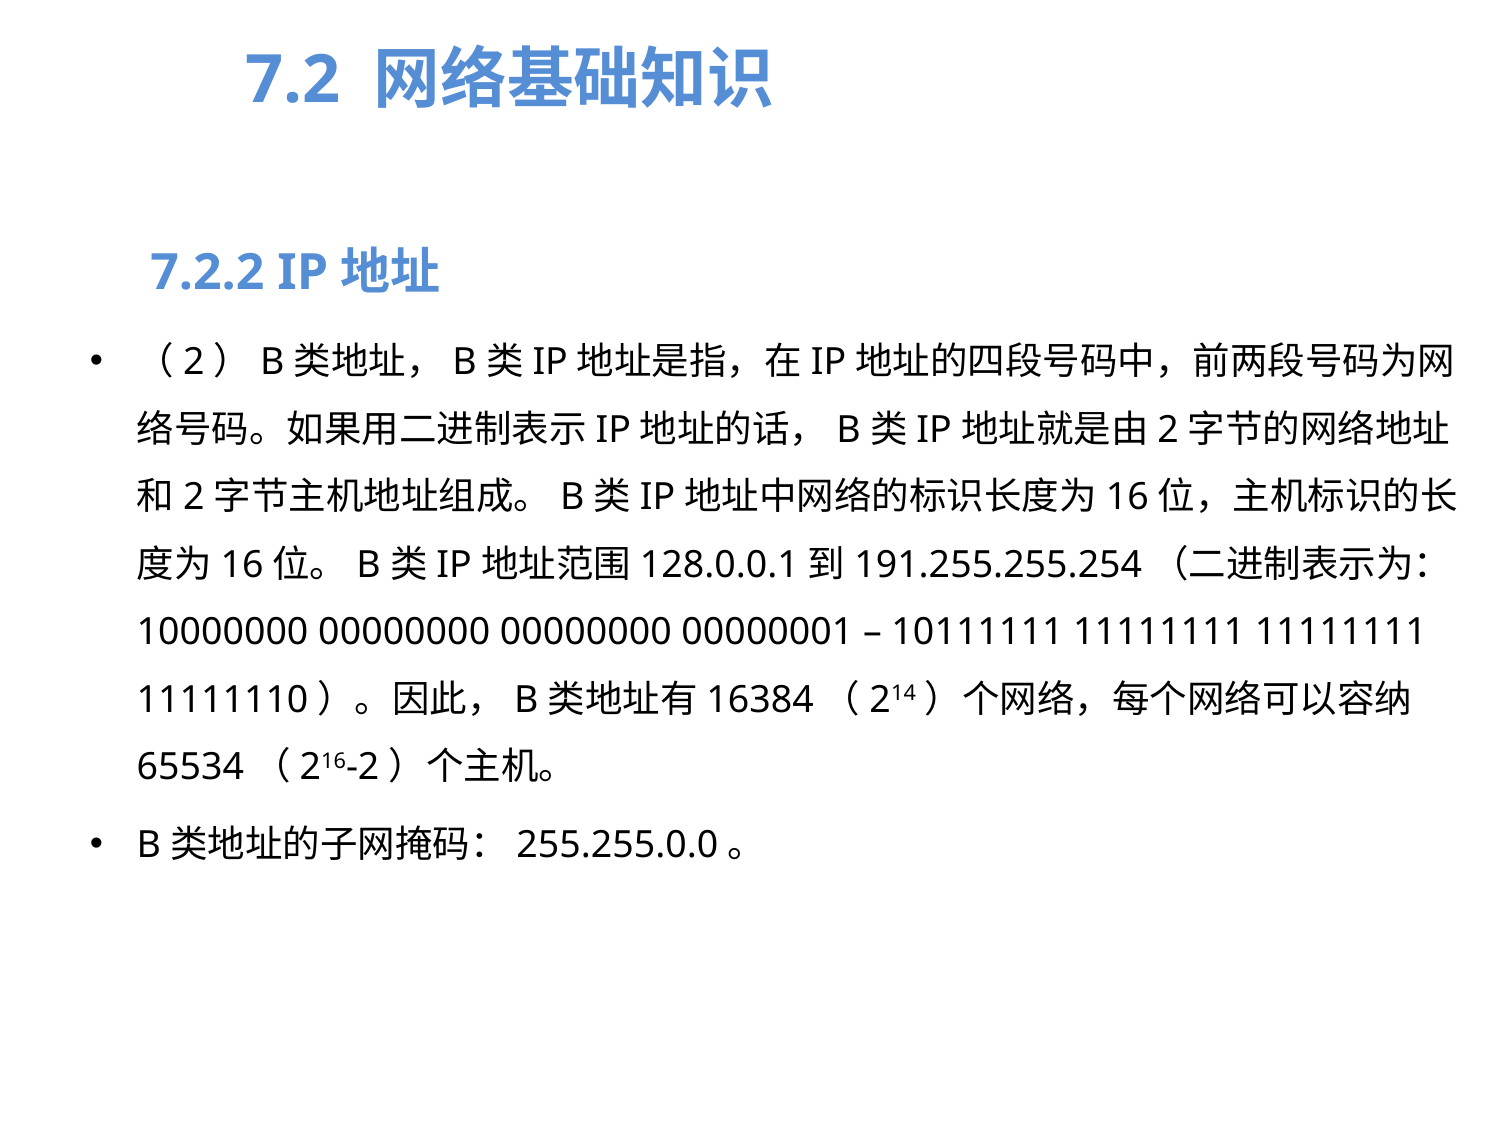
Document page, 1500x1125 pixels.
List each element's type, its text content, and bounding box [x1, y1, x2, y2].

text_box 7.2.2 IP地址 [135, 231, 975, 307]
text_box 7.2 网络基础知识 [230, 29, 1069, 122]
text_box （2）B类地址，B类IP地址是指，在IP地址的四段号码中，前两段号码为网络号码。如果用二进制表示IP地址的话，B类IP地址就是由2字节的网络地址和2字节主机地址组成。B类IP地址中网络的标识长度为16位，主机标识的长度为16位。B类IP地址范围128.0.0.1到191.255.255.254（二进制表示为：10000000 00000000 00000000 00000001 – 10111111 11111111 11111111 11111110）。因此，B类地址有16384（214）个网络，每个网络可以容纳65534（216-2）个主机。 B类地址的子网掩码：255.255.0.0。 [0, 307, 1500, 873]
